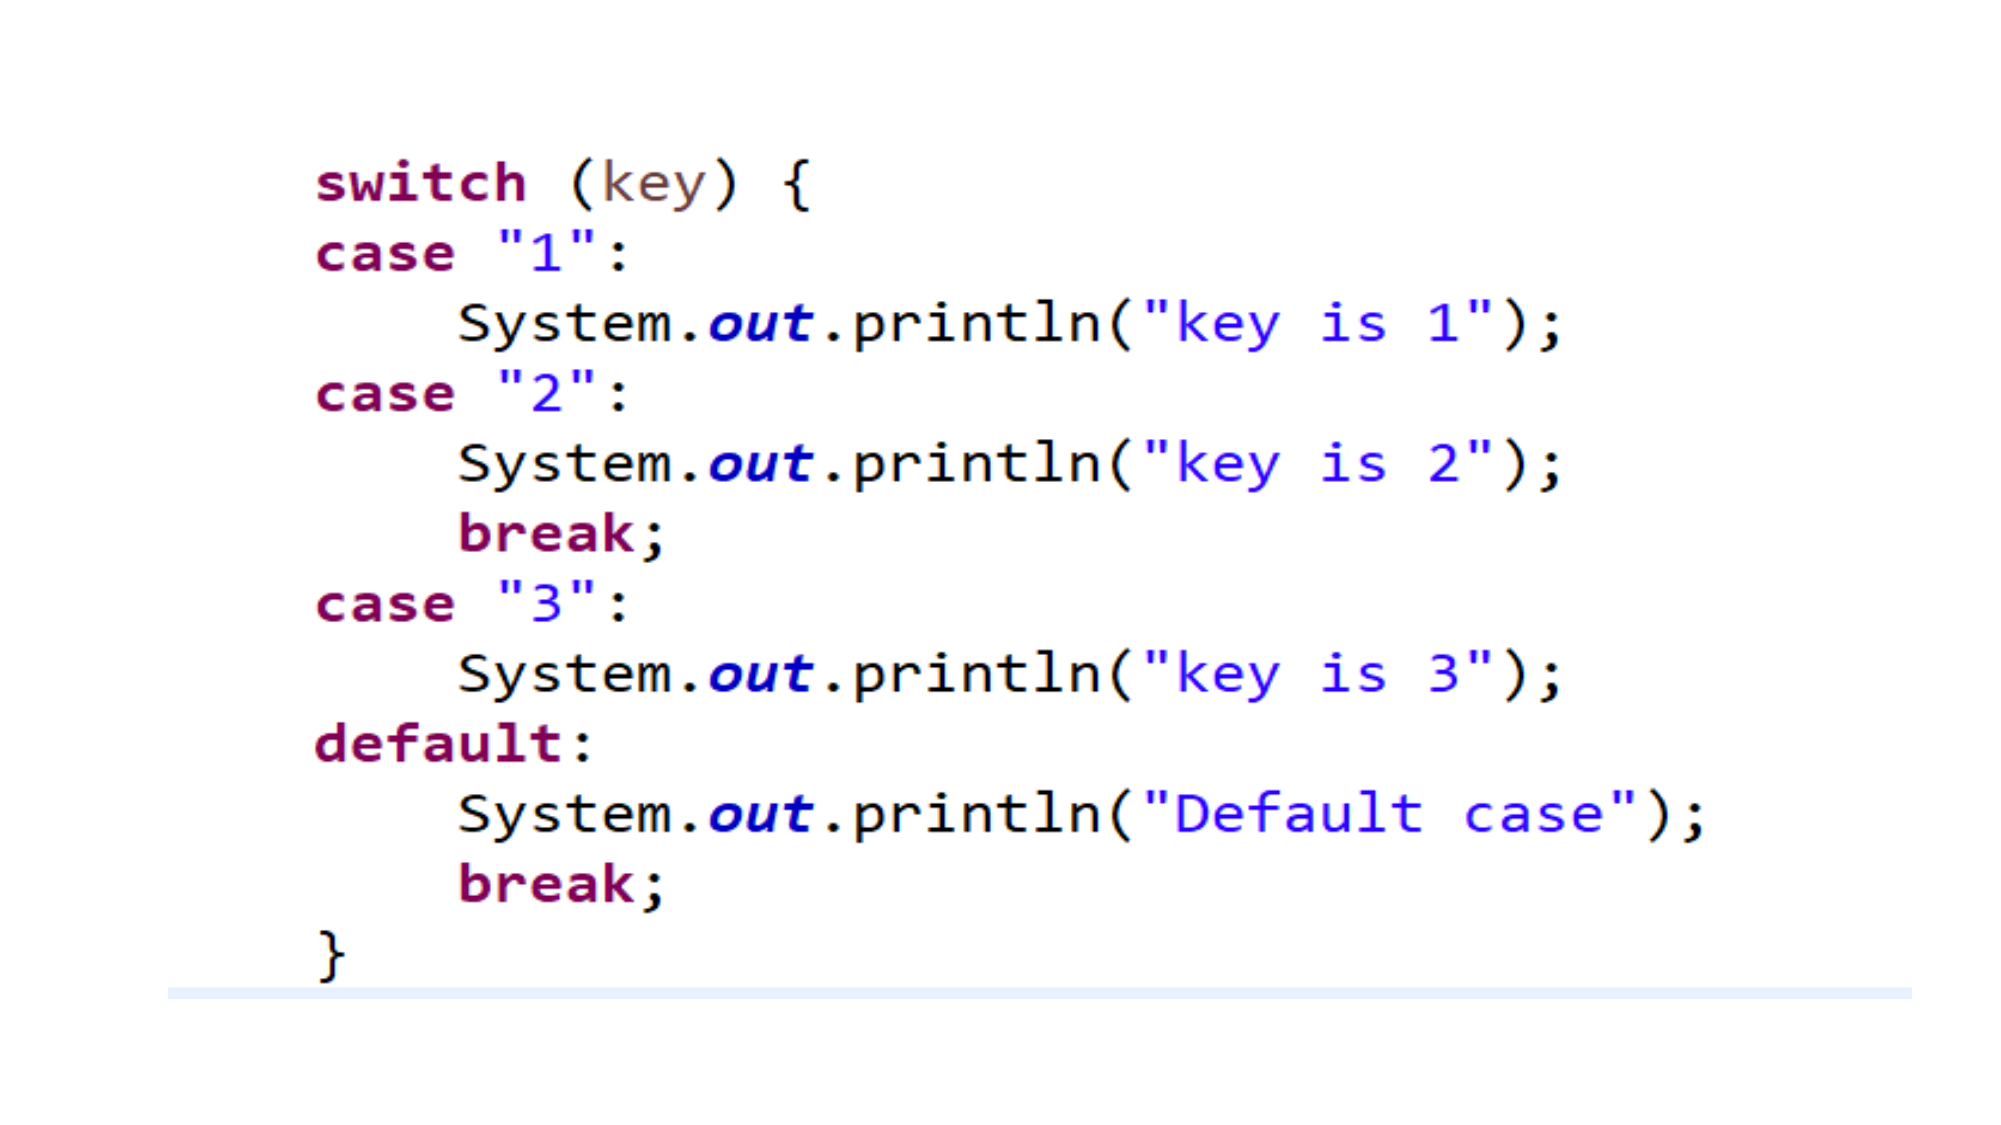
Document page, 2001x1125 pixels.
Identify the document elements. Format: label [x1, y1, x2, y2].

list [168, 151, 1912, 999]
